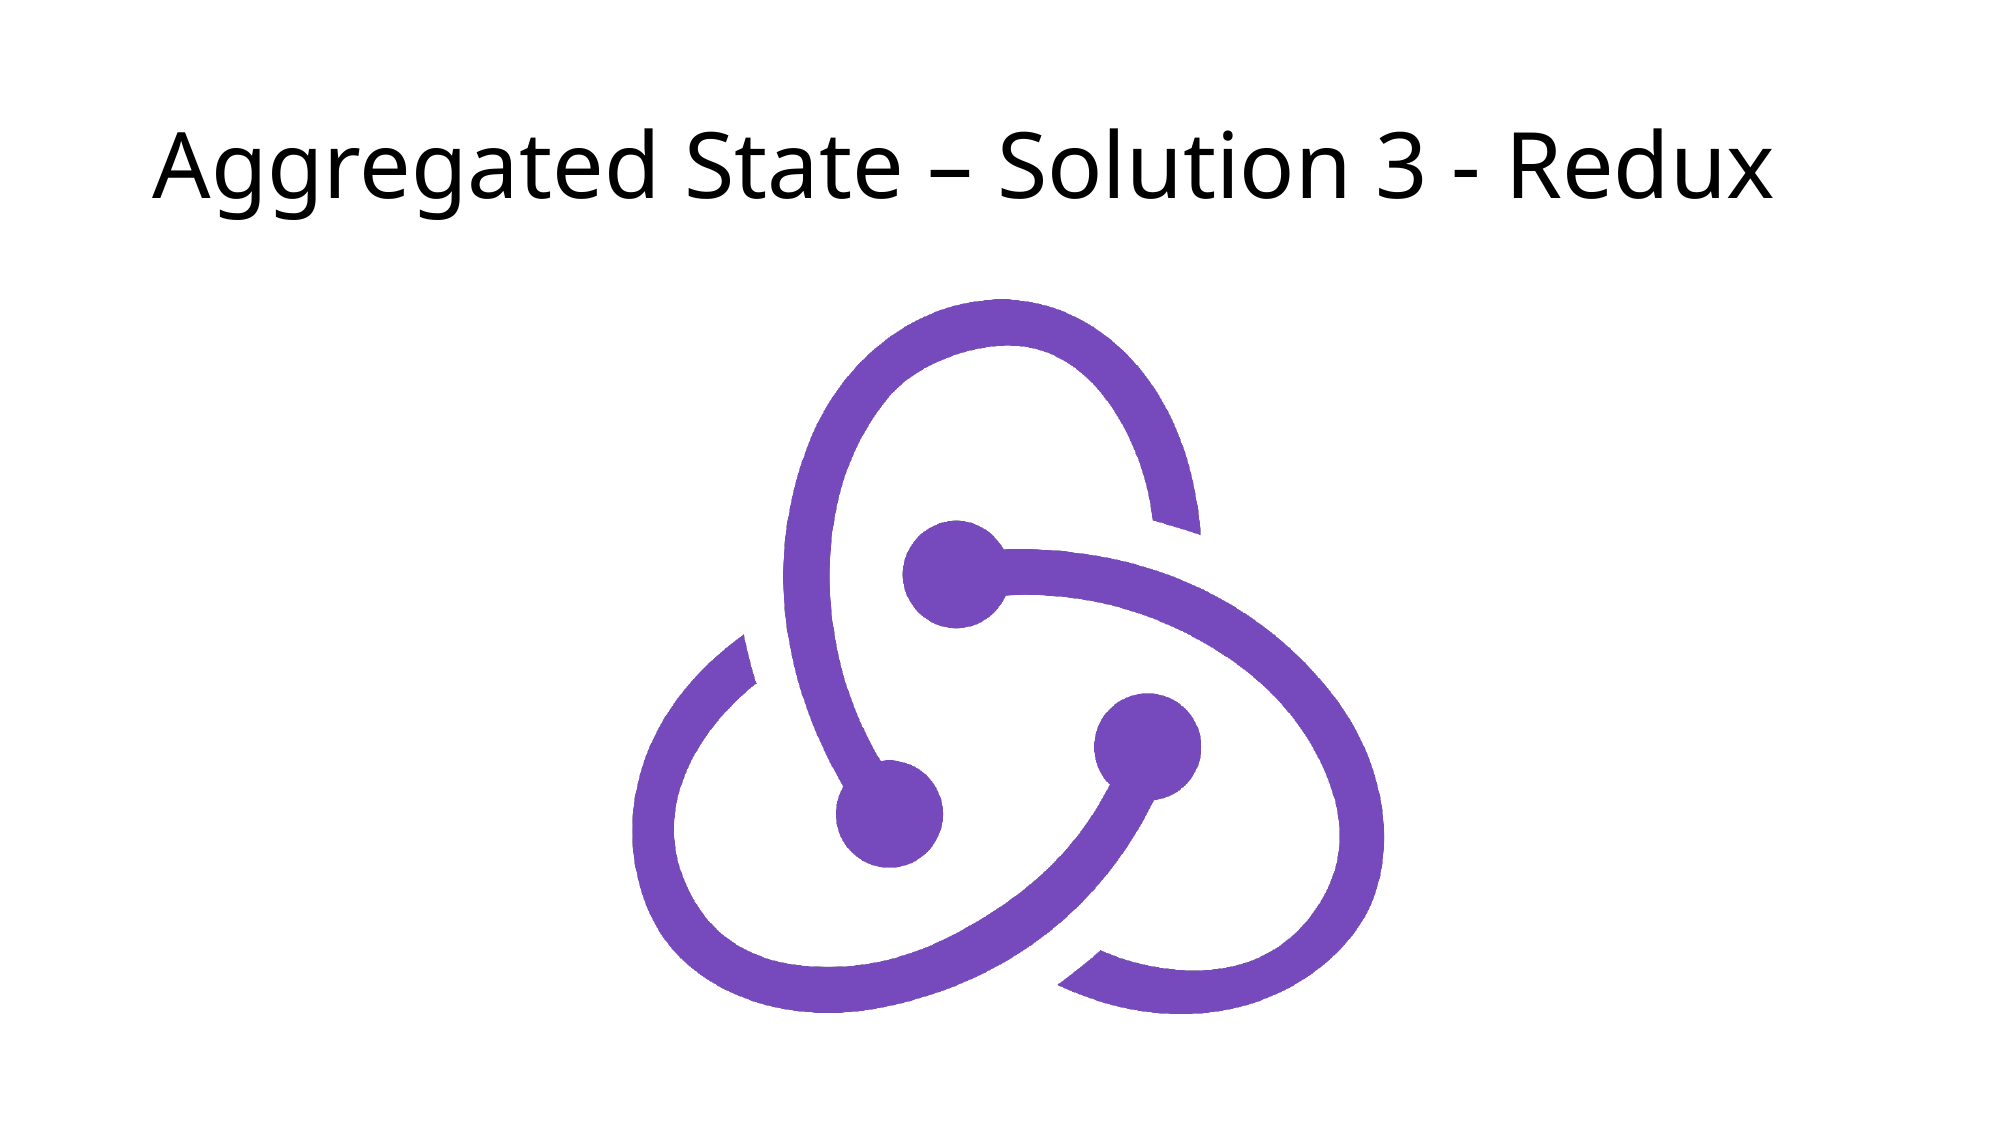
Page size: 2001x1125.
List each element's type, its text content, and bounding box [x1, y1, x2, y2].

title Aggregated State – Solution 3 - Redux [137, 59, 1863, 278]
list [604, 299, 1395, 1014]
